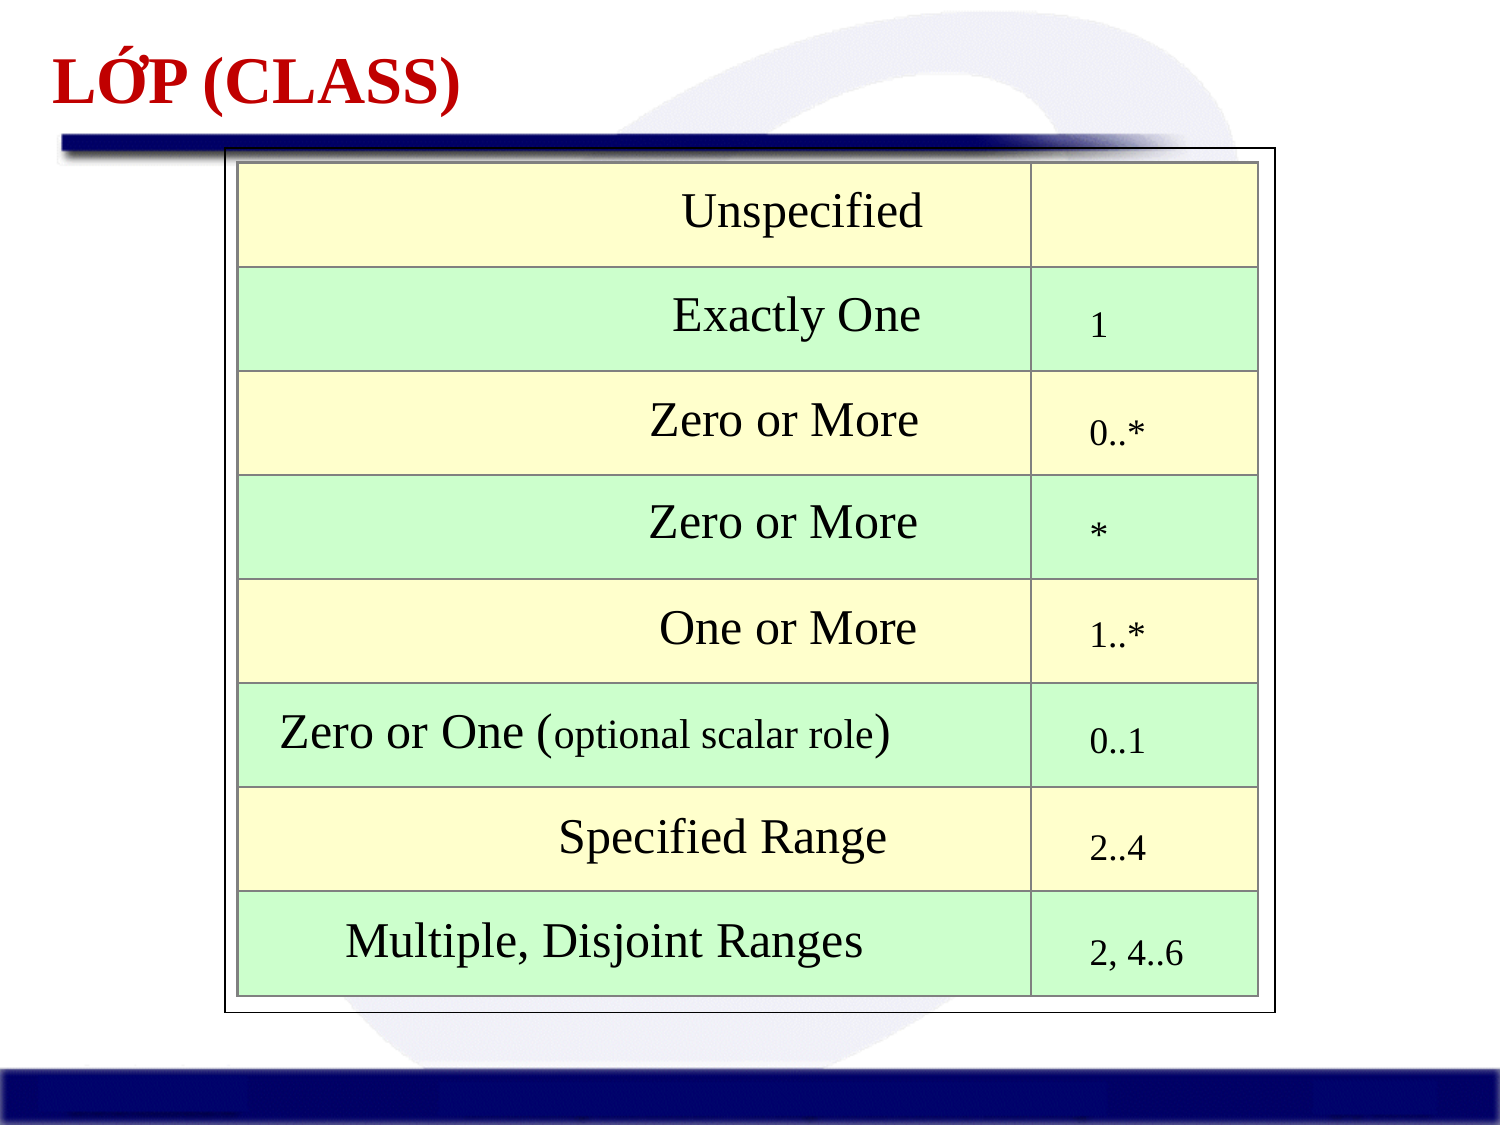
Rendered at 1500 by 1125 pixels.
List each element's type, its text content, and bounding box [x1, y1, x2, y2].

text_box Zero or More [631, 479, 937, 558]
text_box [224, 147, 1275, 1013]
title LỚP (CLASS) [37, 2, 1463, 153]
picture [0, 0, 1500, 1125]
